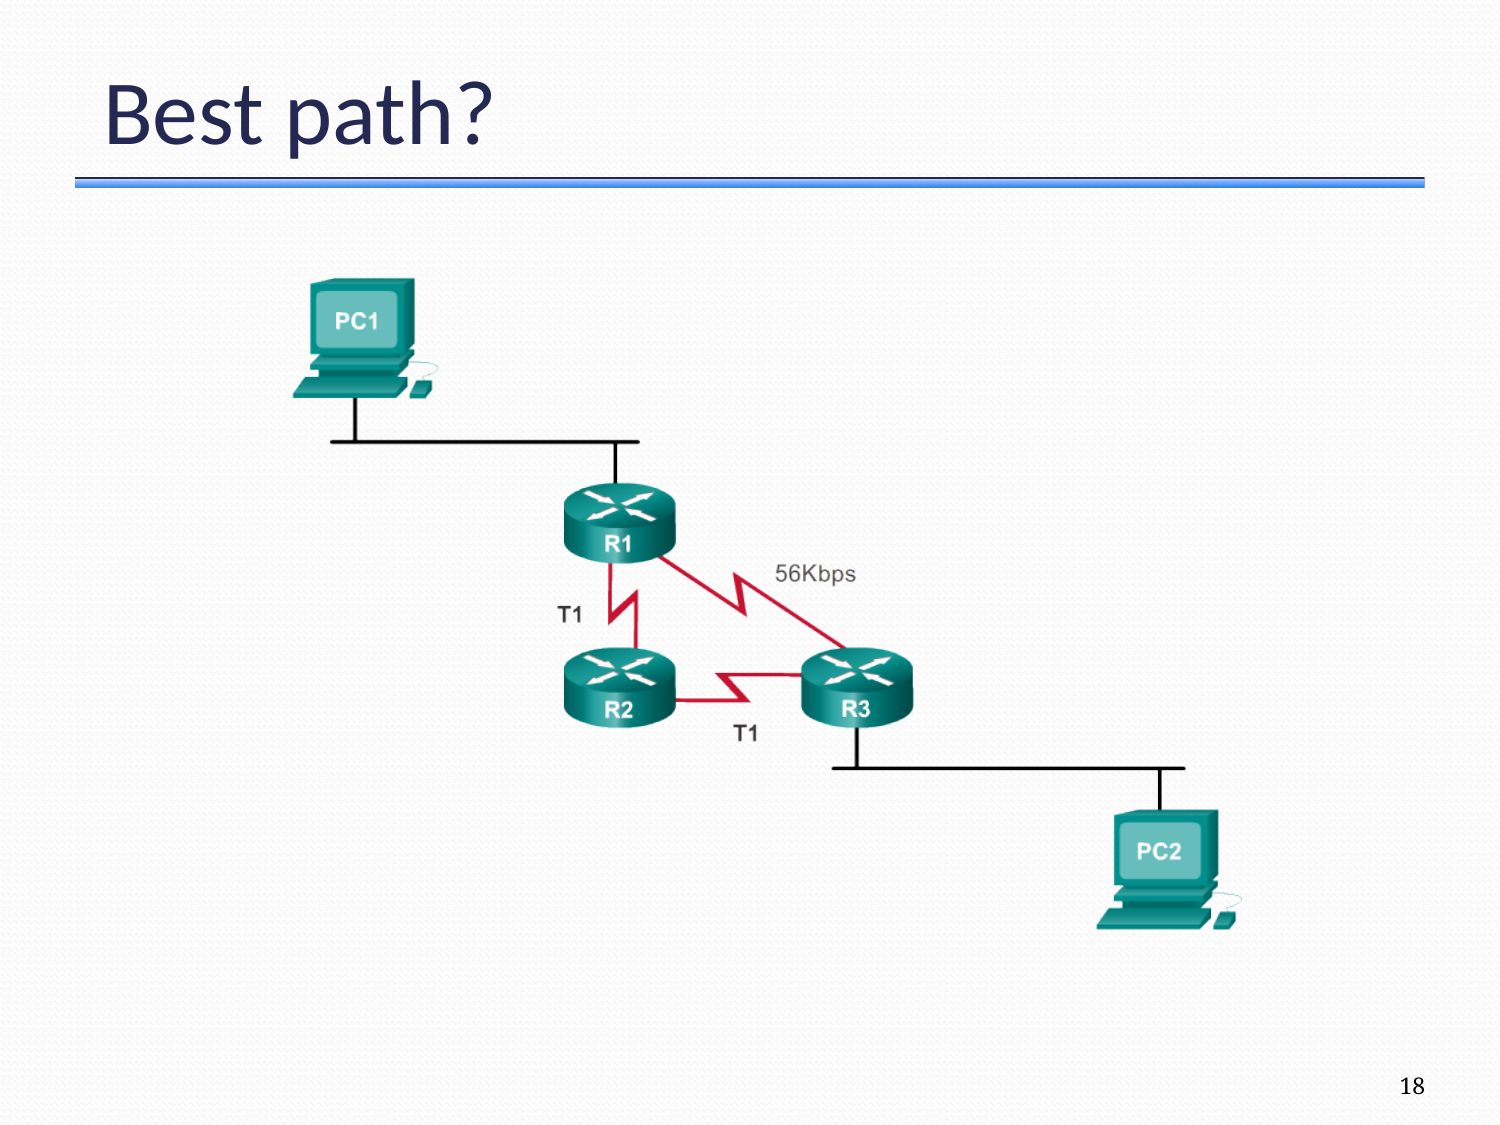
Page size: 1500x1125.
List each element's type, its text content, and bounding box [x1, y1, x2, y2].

title Best path? [103, 0, 1397, 164]
picture [164, 263, 1368, 946]
slide_number 18 [1299, 1042, 1425, 1103]
picture [75, 177, 1425, 188]
